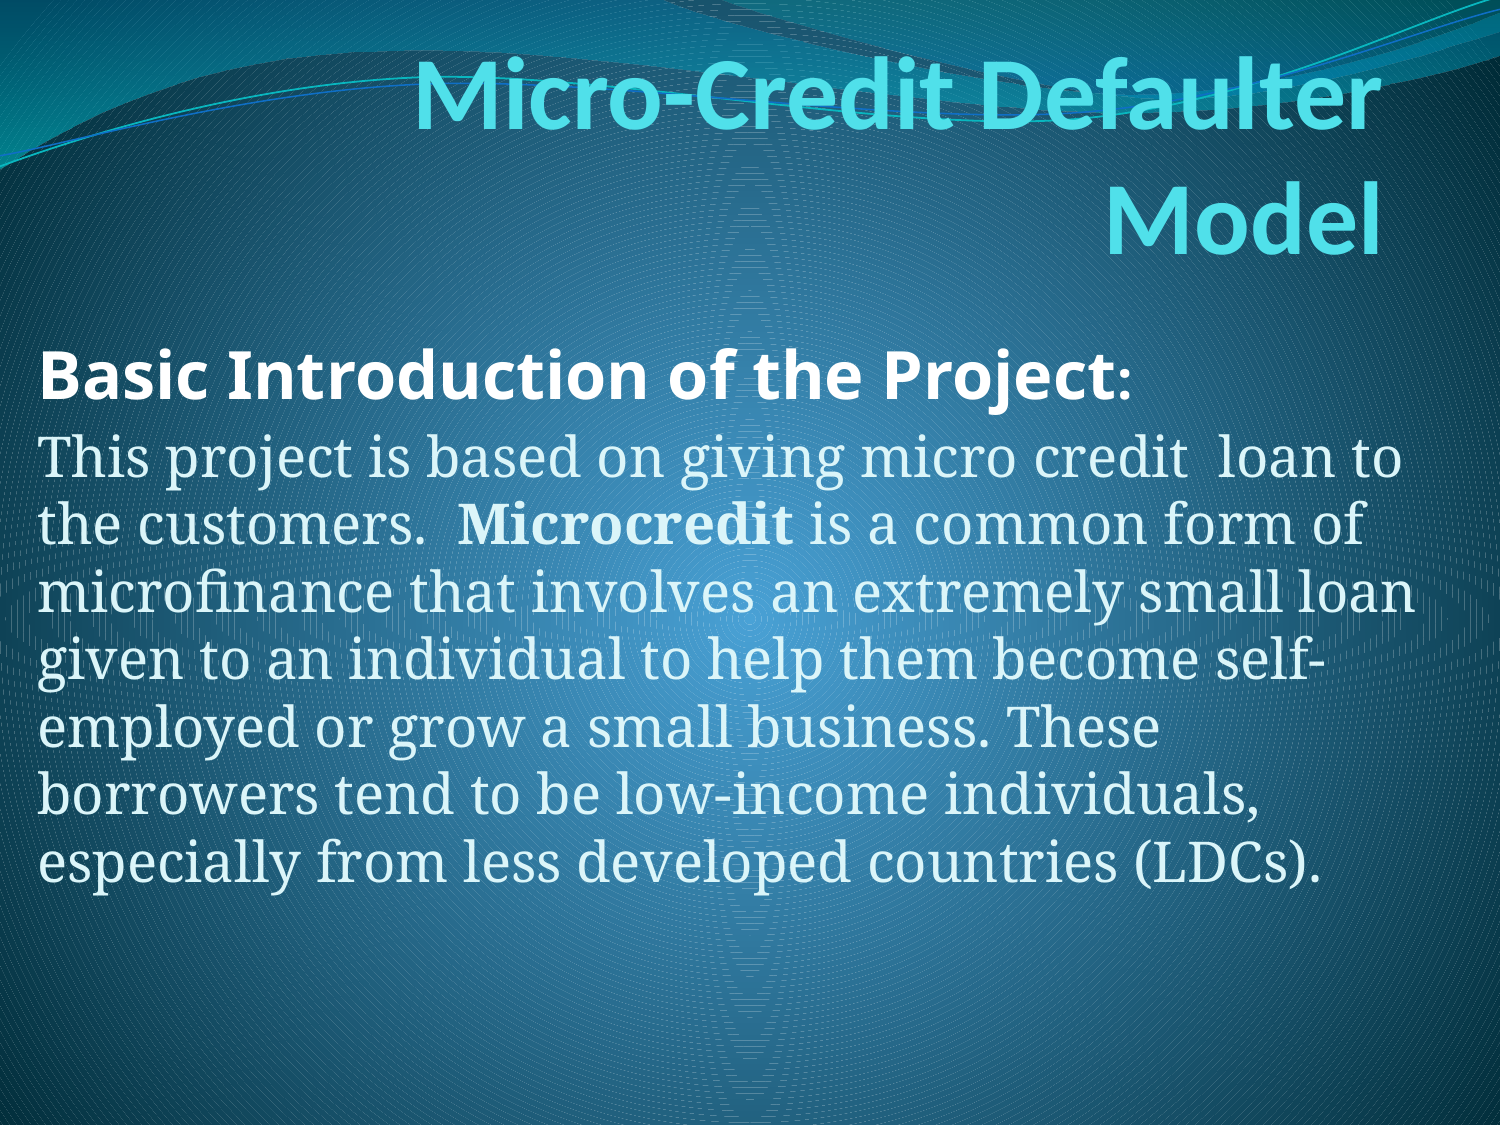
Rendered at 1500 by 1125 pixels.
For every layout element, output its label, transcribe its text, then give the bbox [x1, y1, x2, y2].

title Micro-Credit Defaulter Model [112, 24, 1388, 275]
subtitle Basic Introduction of the Project: This project is based on giving micro credit loan to the customers. Microcredit is a common form of microfinance that involves an extremely small loan given to an individual to help them become self-employed or grow a small business. These borrowers tend to be low-income individuals, especially from less developed countries (LDCs). [37, 324, 1463, 988]
